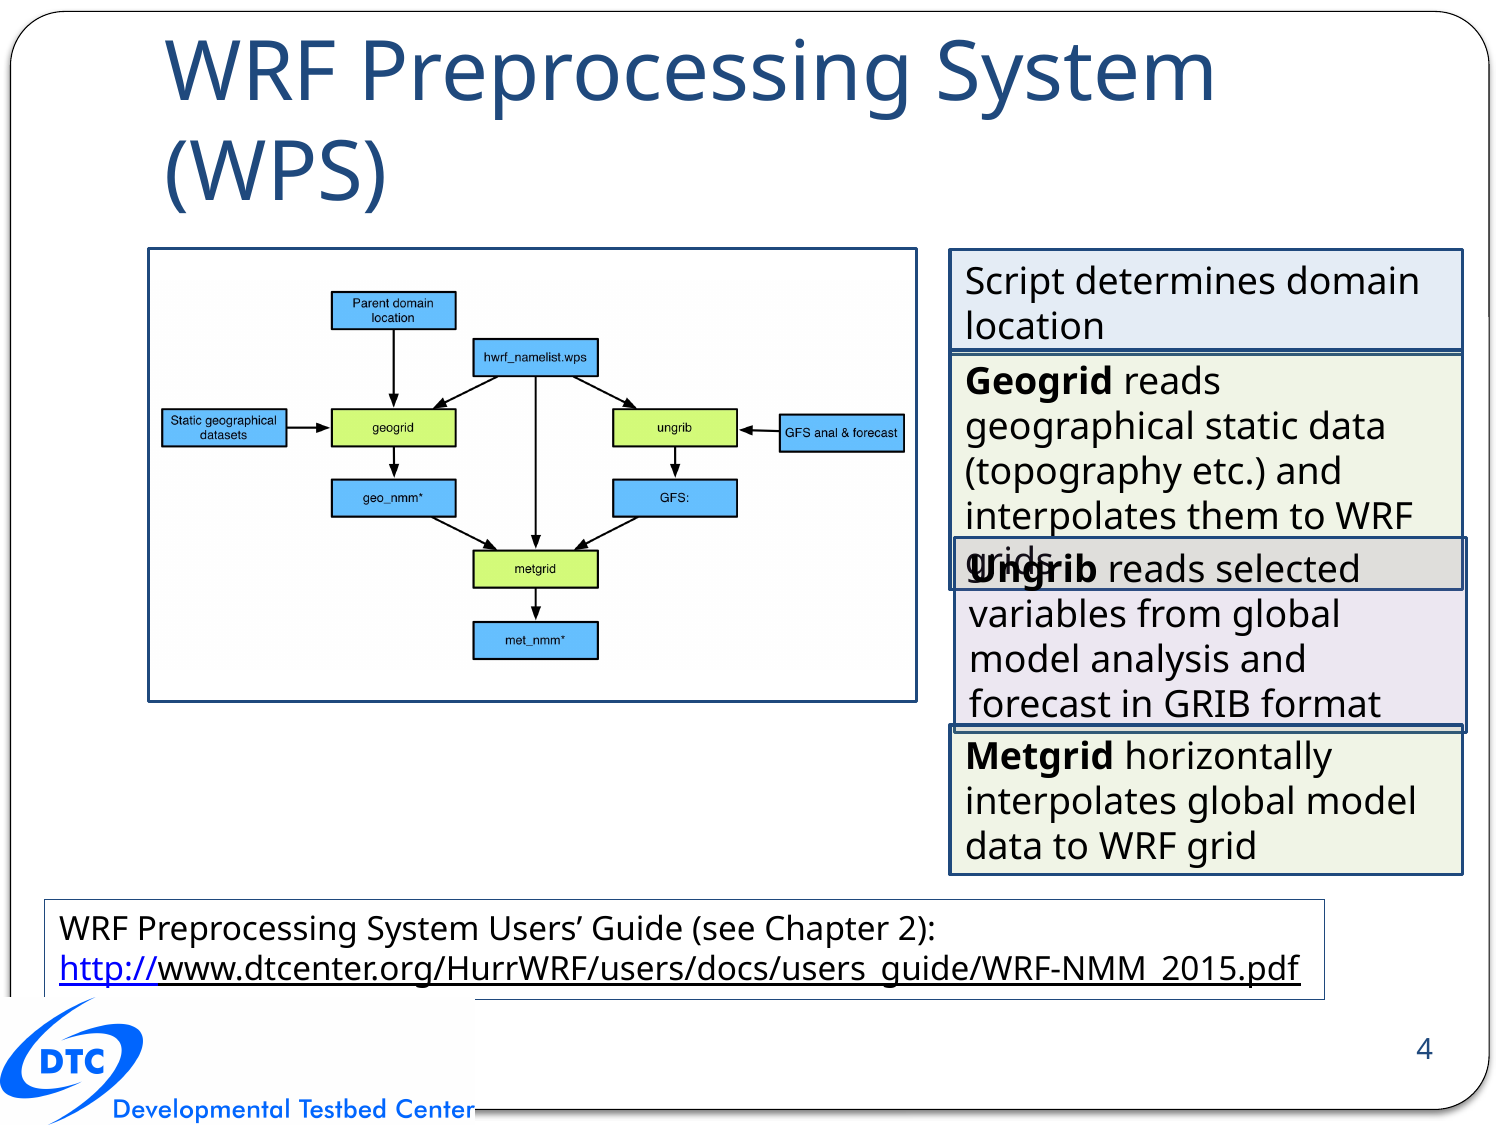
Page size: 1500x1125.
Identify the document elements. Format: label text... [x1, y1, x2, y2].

text_box Metgrid horizontally interpolates global model data to WRF grid [949, 724, 1463, 875]
text_box WRF Preprocessing System Users’ Guide (see Chapter 2): http://www.dtcenter.org/HurrWRF/users/docs/users_guide/WRF-NMM_2015.pdf [44, 899, 1325, 1000]
title WRF Preprocessing System (WPS) [150, 45, 1425, 233]
picture [0, 997, 476, 1125]
text_box Ungrib reads selected variables from global model analysis and forecast in GRIB format [954, 537, 1467, 733]
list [149, 249, 916, 701]
text_box Script determines domain location [949, 249, 1463, 349]
slide_number 4 [1387, 1012, 1463, 1088]
text_box Geogrid reads geographical static data (topography etc.) and interpolates them to WRF grids [949, 349, 1463, 590]
